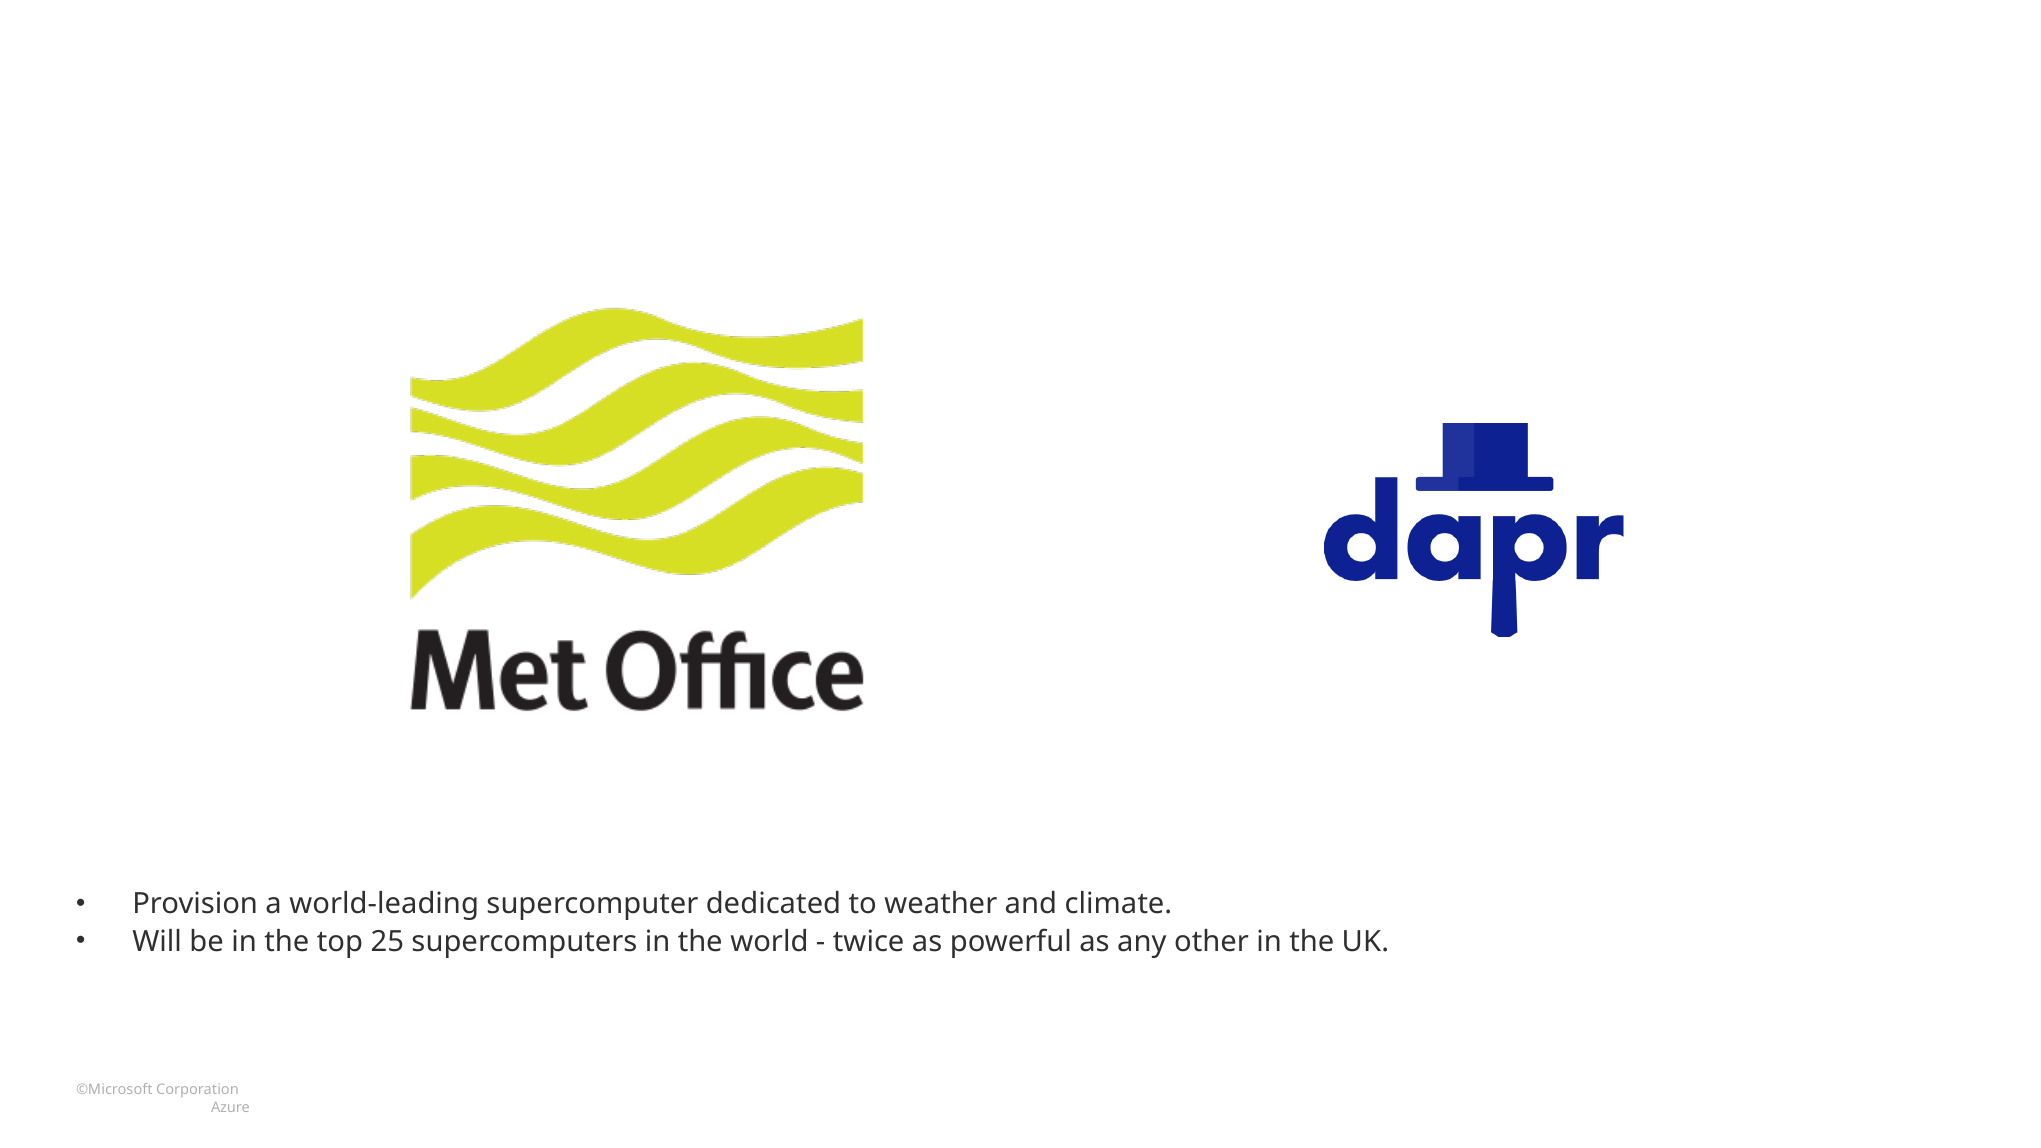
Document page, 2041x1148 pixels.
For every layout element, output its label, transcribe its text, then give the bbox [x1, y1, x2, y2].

picture [1324, 423, 1626, 637]
list Provision a world-leading supercomputer dedicated to weather and climate. Will be in the top 25 supercomputers in the world - twice as powerful as any other in the UK. [76, 882, 1968, 956]
picture [398, 274, 868, 744]
